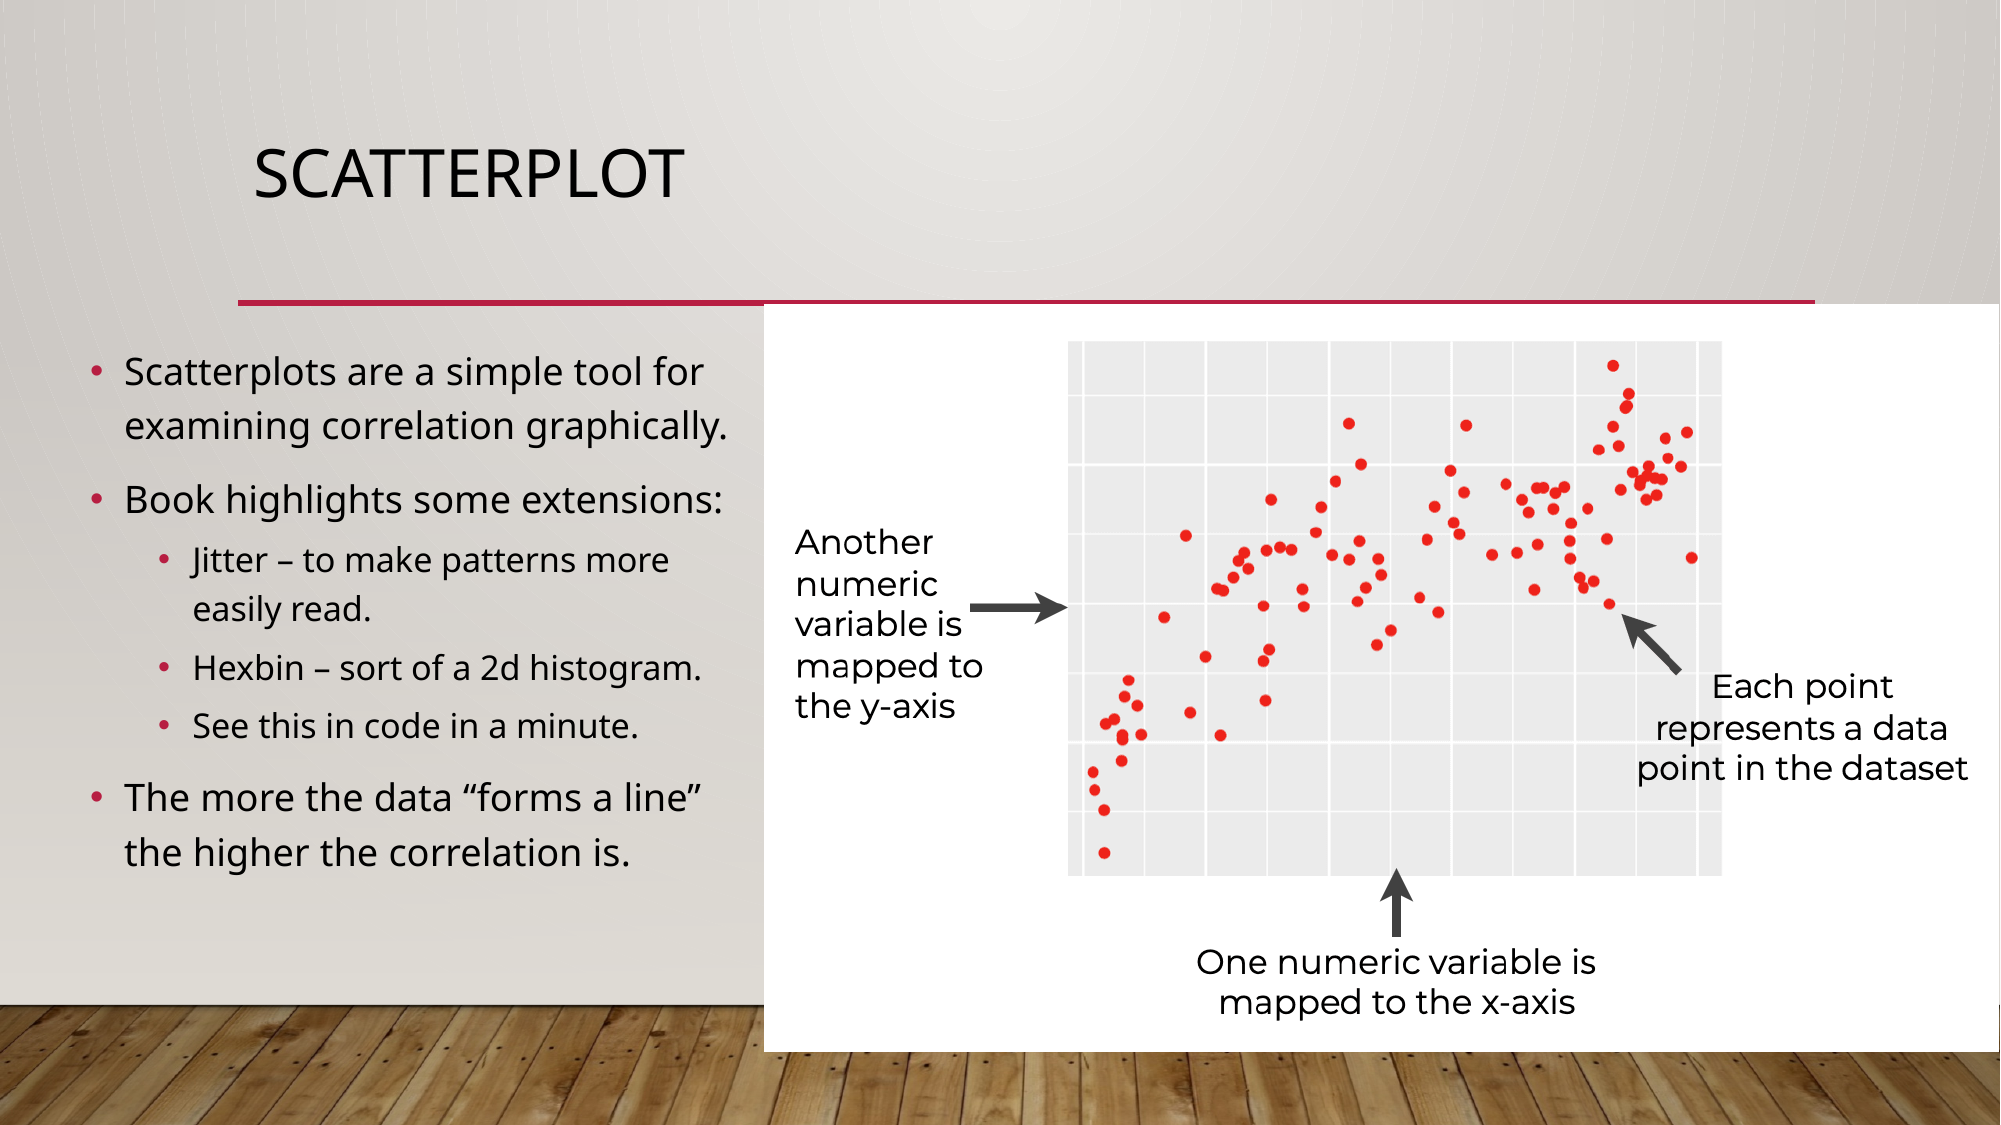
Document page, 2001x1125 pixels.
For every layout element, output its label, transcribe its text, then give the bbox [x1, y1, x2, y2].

title Scatterplot [238, 131, 1814, 305]
list Scatterplots are a simple tool for examining correlation graphically. Book highlights some extensions: Jitter – to make patterns more easily read. Hexbin – sort of a 2d histogram. See this in code in a minute. The more the data “forms a line” the higher the correlation is. [75, 330, 764, 993]
picture [0, 303, 2000, 1125]
